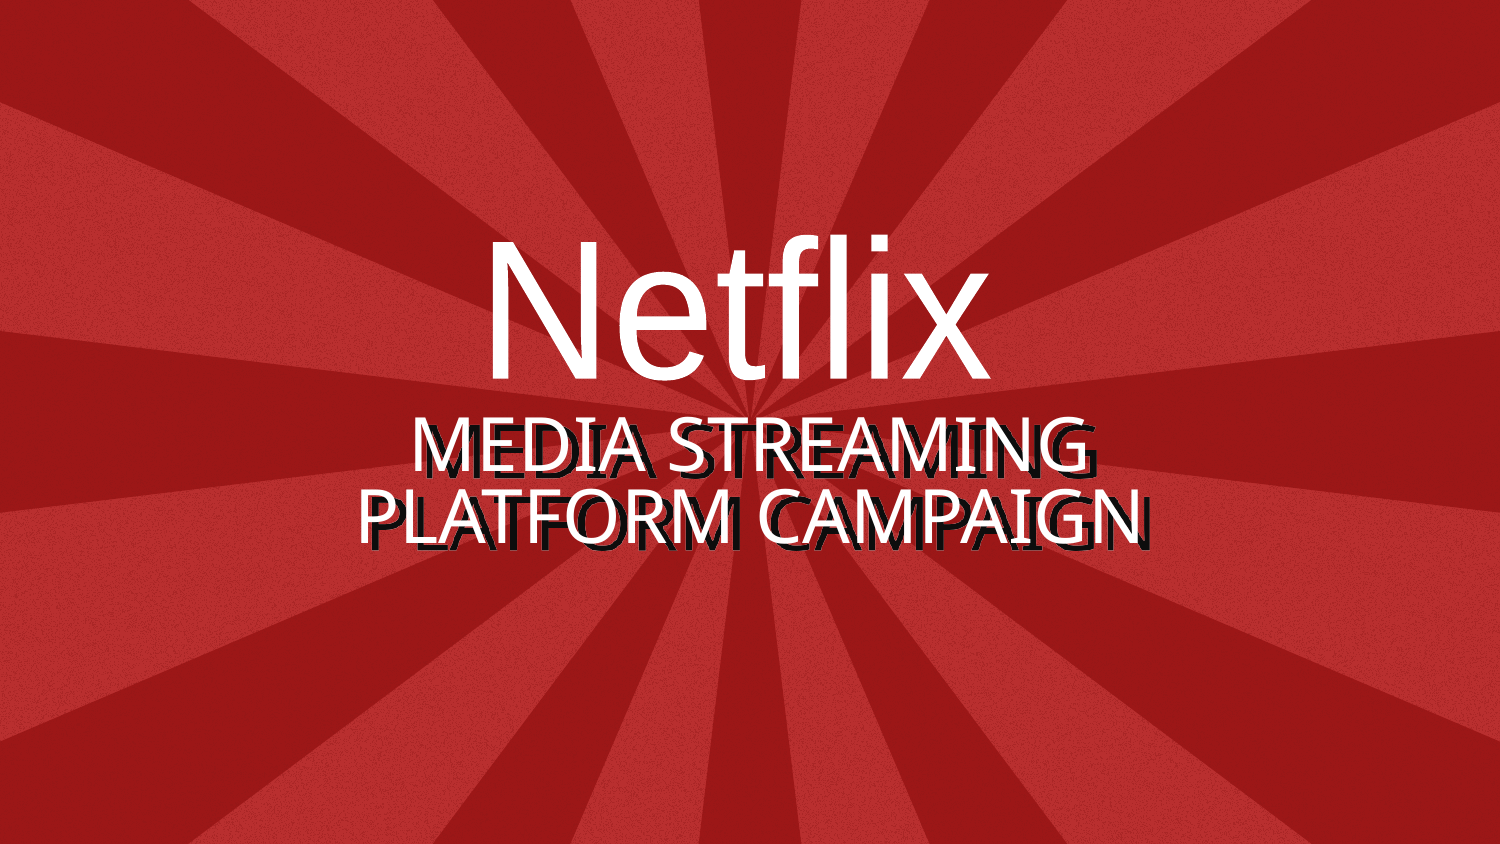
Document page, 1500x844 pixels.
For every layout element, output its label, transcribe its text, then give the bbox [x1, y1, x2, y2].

title MEDIA STREAMING PLATFORM CAMPAIGN [213, 218, 1287, 503]
